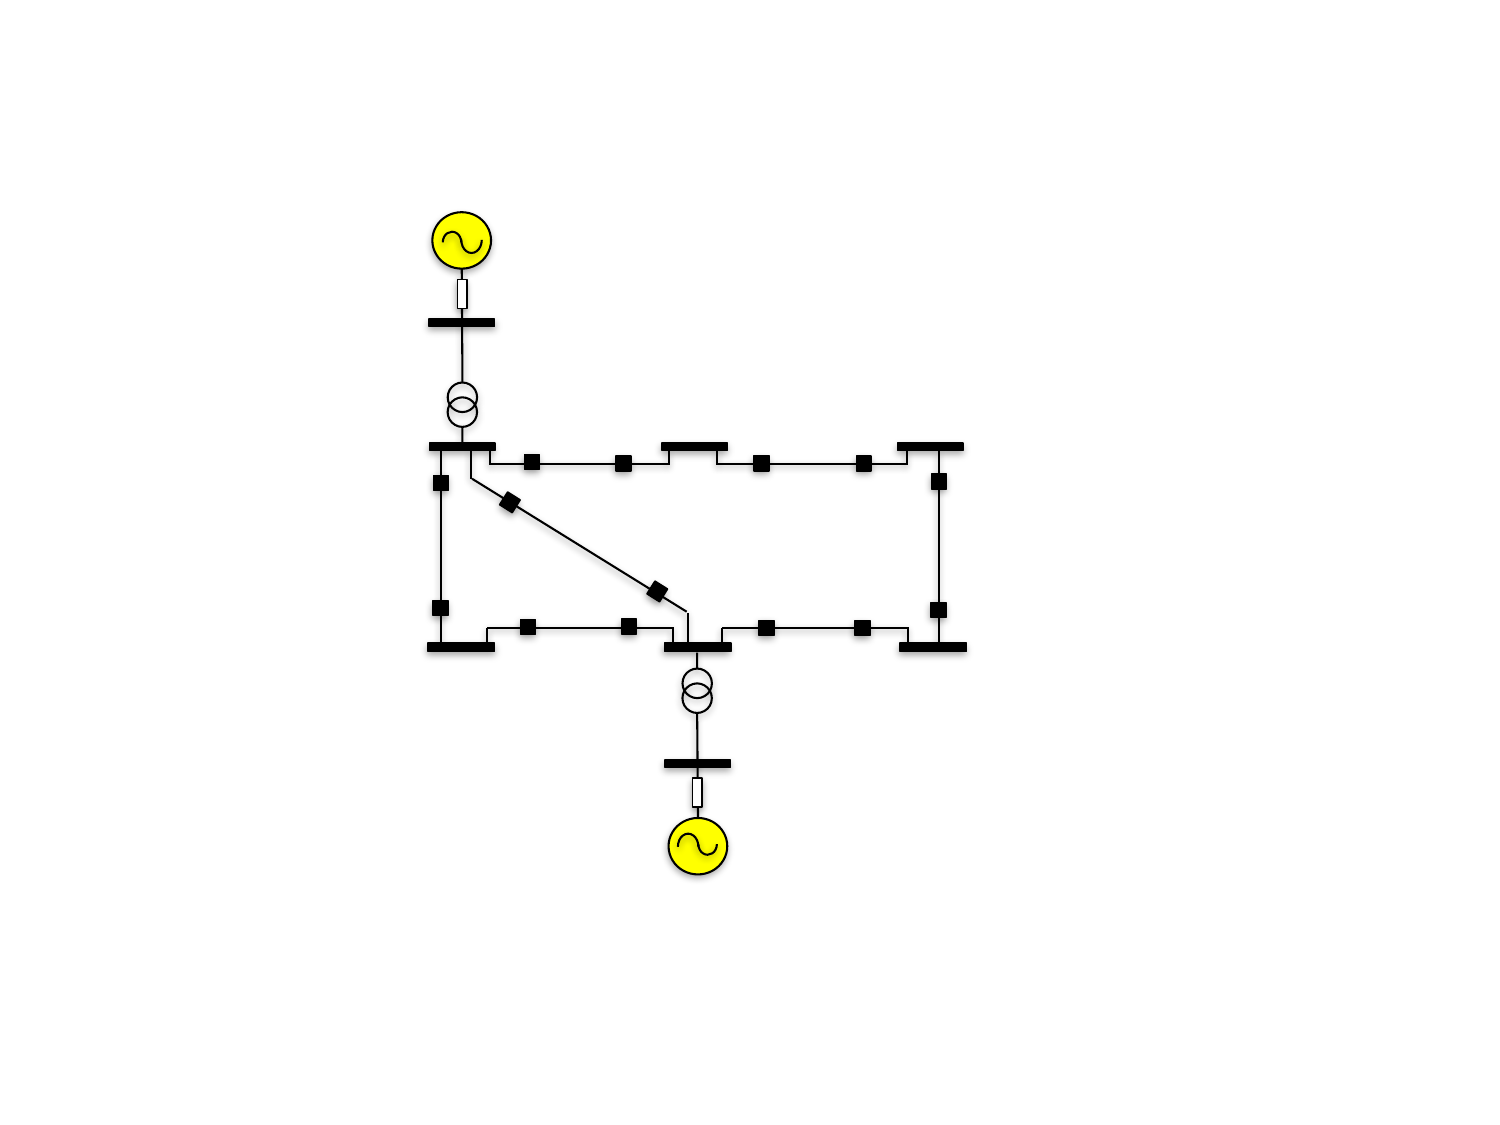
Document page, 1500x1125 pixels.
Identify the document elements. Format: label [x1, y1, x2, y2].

text_box [897, 442, 964, 451]
text_box [427, 642, 495, 652]
text_box [432, 211, 492, 269]
text_box [621, 619, 637, 627]
text_box [664, 759, 691, 768]
text_box [471, 478, 687, 612]
text_box [661, 442, 728, 451]
text_box [753, 455, 770, 461]
text_box [445, 600, 449, 616]
text_box [704, 759, 731, 768]
text_box [447, 382, 478, 428]
text_box [524, 454, 540, 461]
text_box [520, 619, 536, 627]
text_box [856, 455, 872, 461]
text_box [854, 620, 871, 627]
text_box [429, 442, 496, 451]
text_box [428, 318, 456, 327]
text_box [682, 668, 713, 714]
text_box [664, 642, 732, 652]
text_box [467, 318, 495, 327]
text_box [758, 620, 775, 627]
text_box [930, 602, 934, 618]
text_box [943, 602, 947, 618]
text_box [615, 455, 632, 461]
text_box [899, 642, 967, 652]
text_box [432, 600, 436, 616]
text_box [668, 817, 728, 875]
